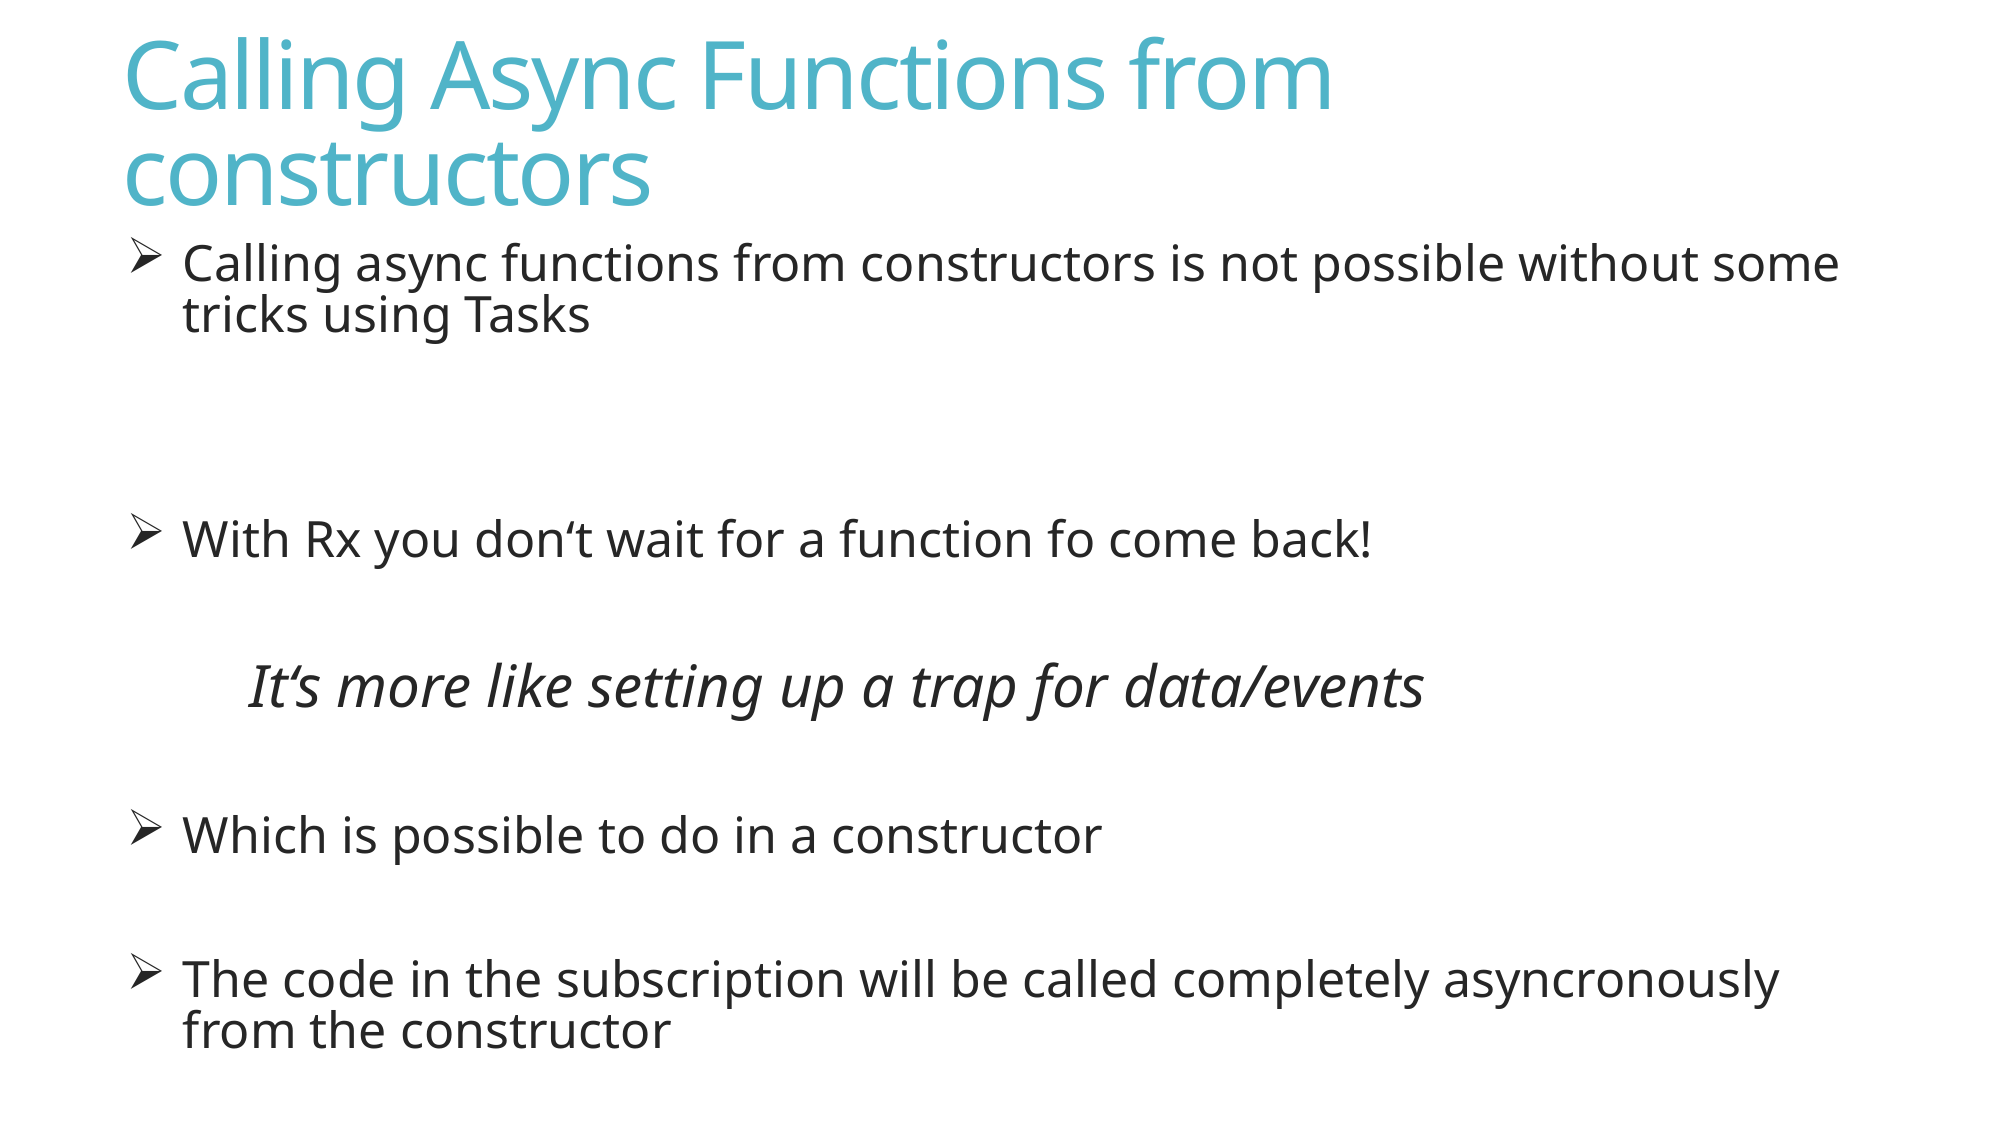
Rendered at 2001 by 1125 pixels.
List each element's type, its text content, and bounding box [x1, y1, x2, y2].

list Calling async functions from constructors is not possible without some tricks using Tasks With Rx you don‘t wait for a function fo come back! It‘s more like setting up a trap for data/events Which is possible to do in a constructor The code in the subscription will be called completely asyncronously from the constructor [111, 233, 1876, 1029]
title Calling Async Functions from constructors [107, 23, 1876, 234]
